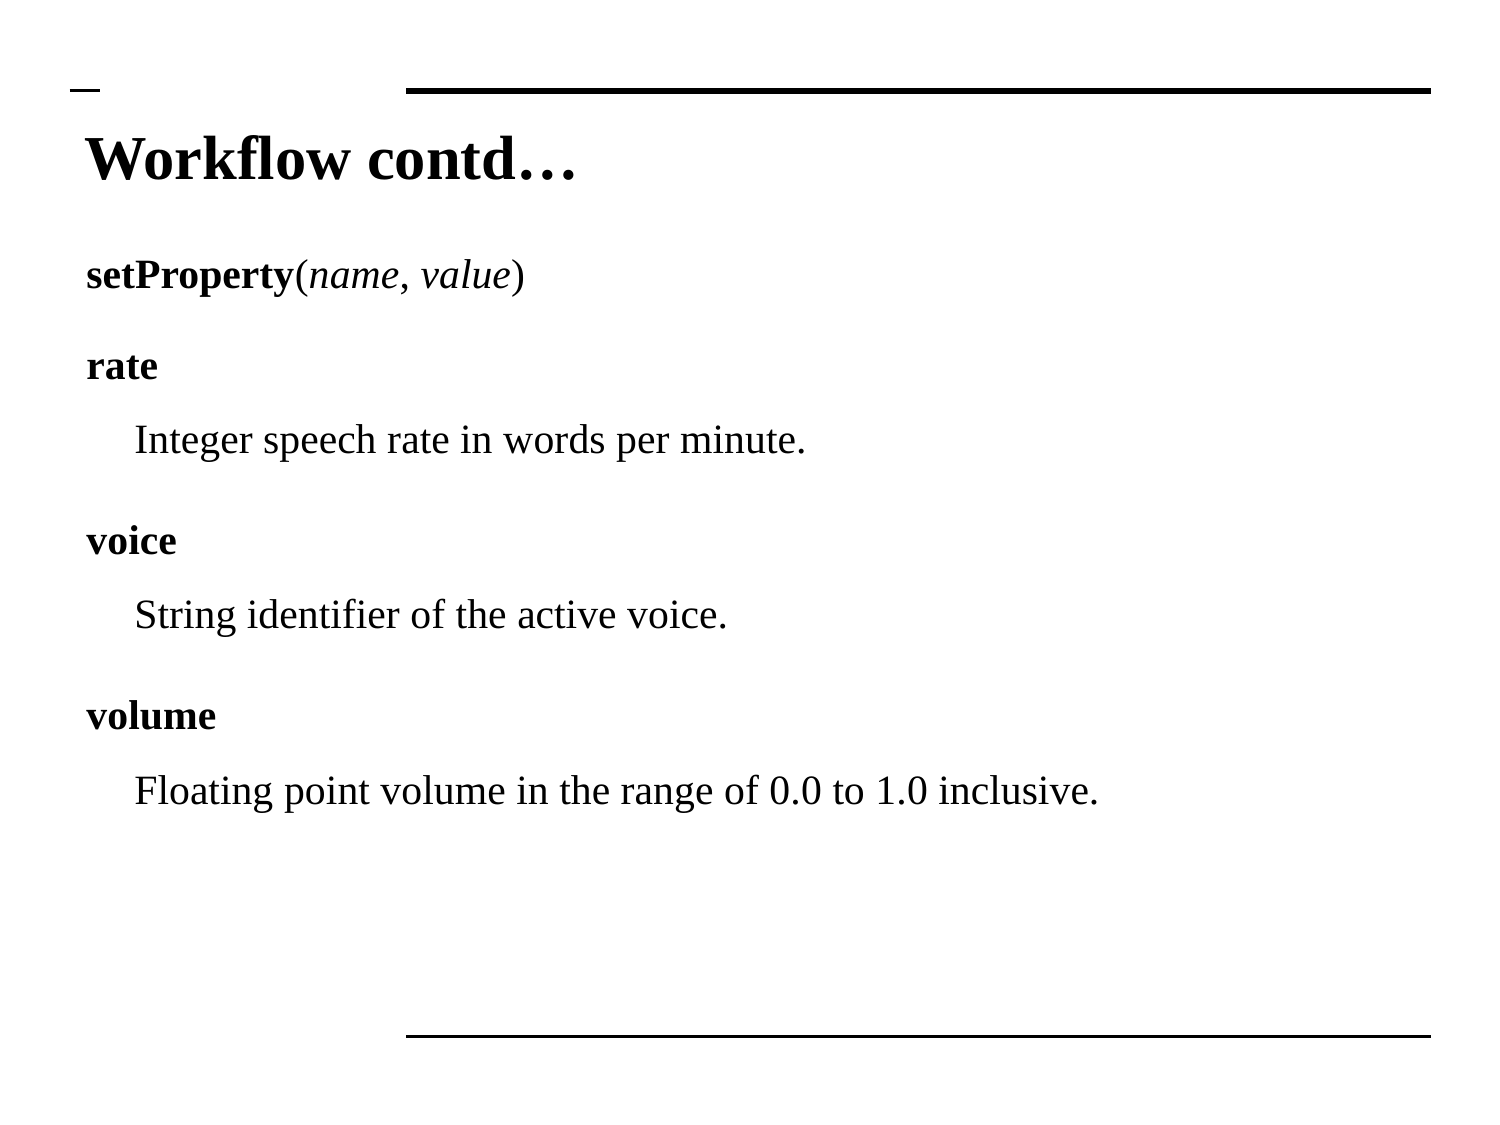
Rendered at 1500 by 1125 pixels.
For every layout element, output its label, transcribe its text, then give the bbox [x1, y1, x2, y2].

list setProperty(name, value) rate Integer speech rate in words per minute. voice String identifier of the active voice. volume Floating point volume in the range of 0.0 to 1.0 inclusive. [71, 224, 1433, 1033]
title Workflow contd… [69, 102, 1431, 208]
